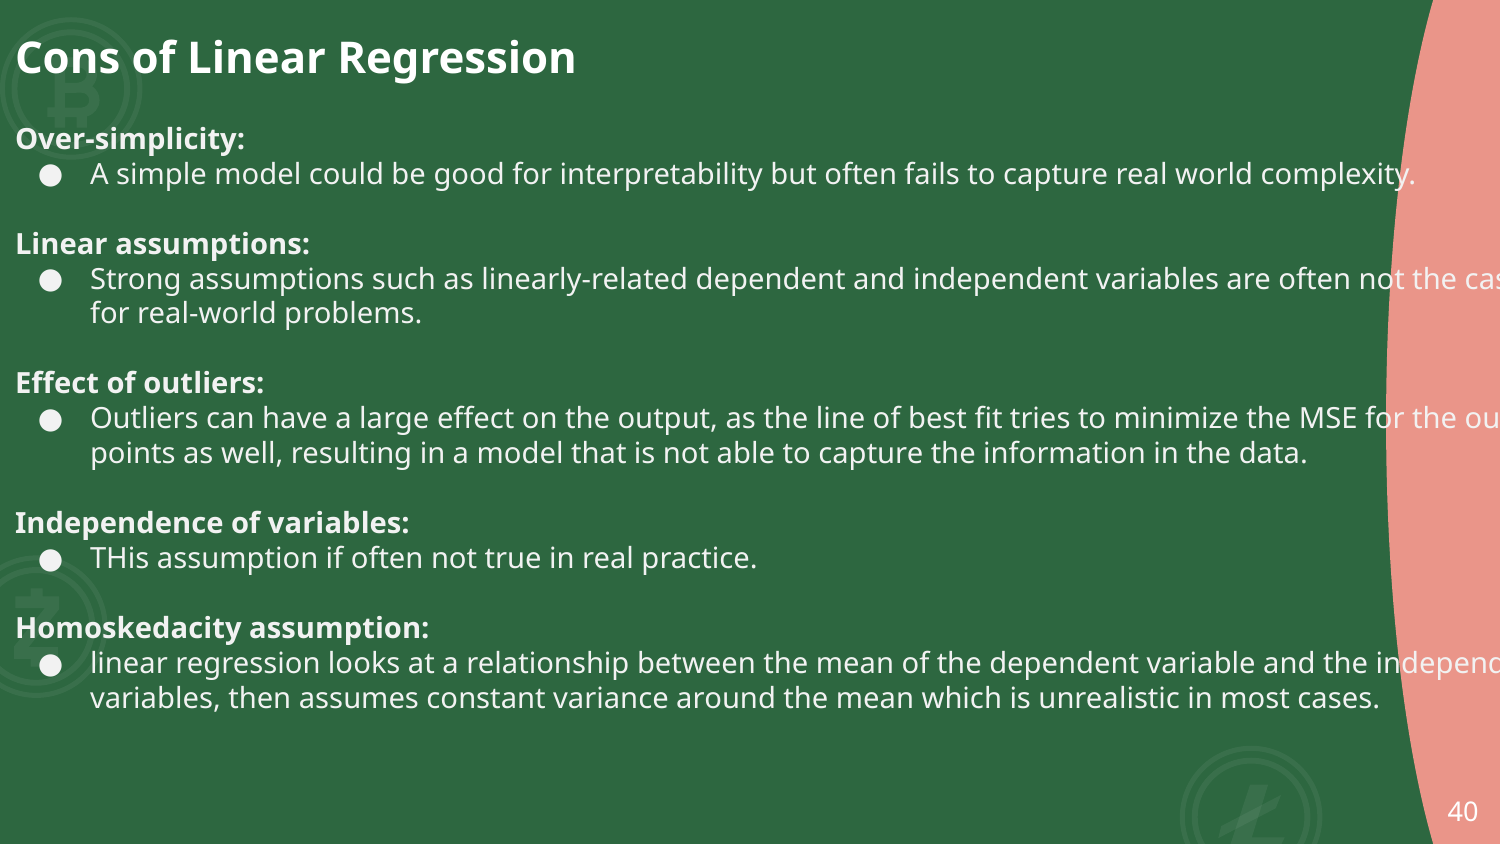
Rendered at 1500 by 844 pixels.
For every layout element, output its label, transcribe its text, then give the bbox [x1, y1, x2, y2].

title Cons of Linear Regression [0, 15, 1500, 105]
text_box Over-simplicity: A simple model could be good for interpretability but often fails to capture real world complexity. Linear assumptions: Strong assumptions such as linearly-related dependent and independent variables are often not the case for real-world problems. Effect of outliers: Outliers can have a large effect on the output, as the line of best fit tries to minimize the MSE for the outlier points as well, resulting in a model that is not able to capture the information in the data. Independence of variables: THis assumption if often not true in real practice. Homoskedacity assumption: linear regression looks at a relationship between the mean of the dependent variable and the independent variables, then assumes constant variance around the mean which is unrealistic in most cases. [0, 105, 1500, 730]
slide_number ‹#› [1403, 779, 1494, 844]
